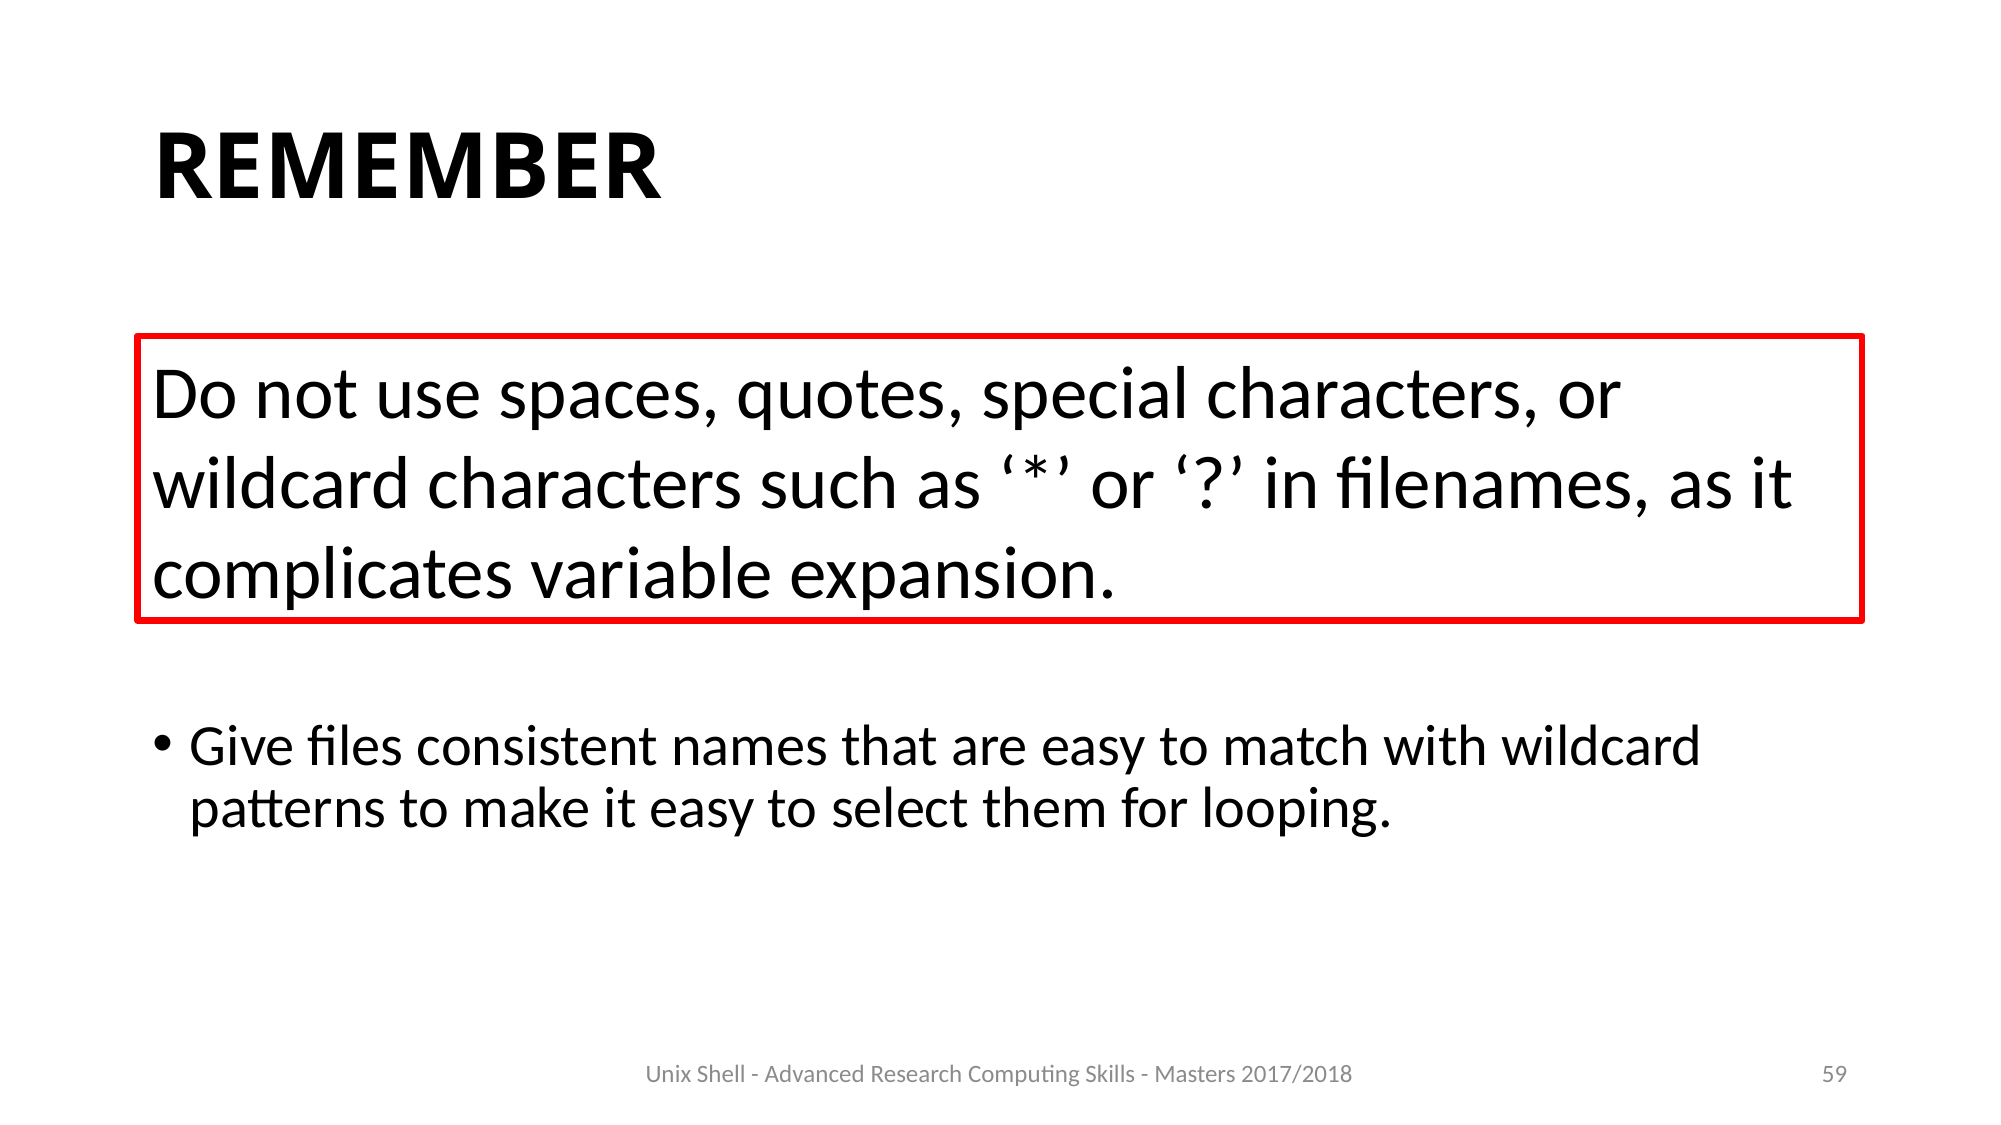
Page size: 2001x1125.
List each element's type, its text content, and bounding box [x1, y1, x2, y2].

title REMEMBER [137, 59, 1863, 278]
list Give files consistent names that are easy to match with wildcard patterns to make it easy to select them for looping. [137, 707, 1863, 1014]
slide_number 59 [1412, 1042, 1863, 1103]
text_box Do not use spaces, quotes, special characters, or wildcard characters such as ‘*’ or ‘?’ in filenames, as it complicates variable expansion. [137, 335, 1863, 621]
footer Unix Shell - Advanced Research Computing Skills - Masters 2017/2018 [587, 1042, 1412, 1103]
